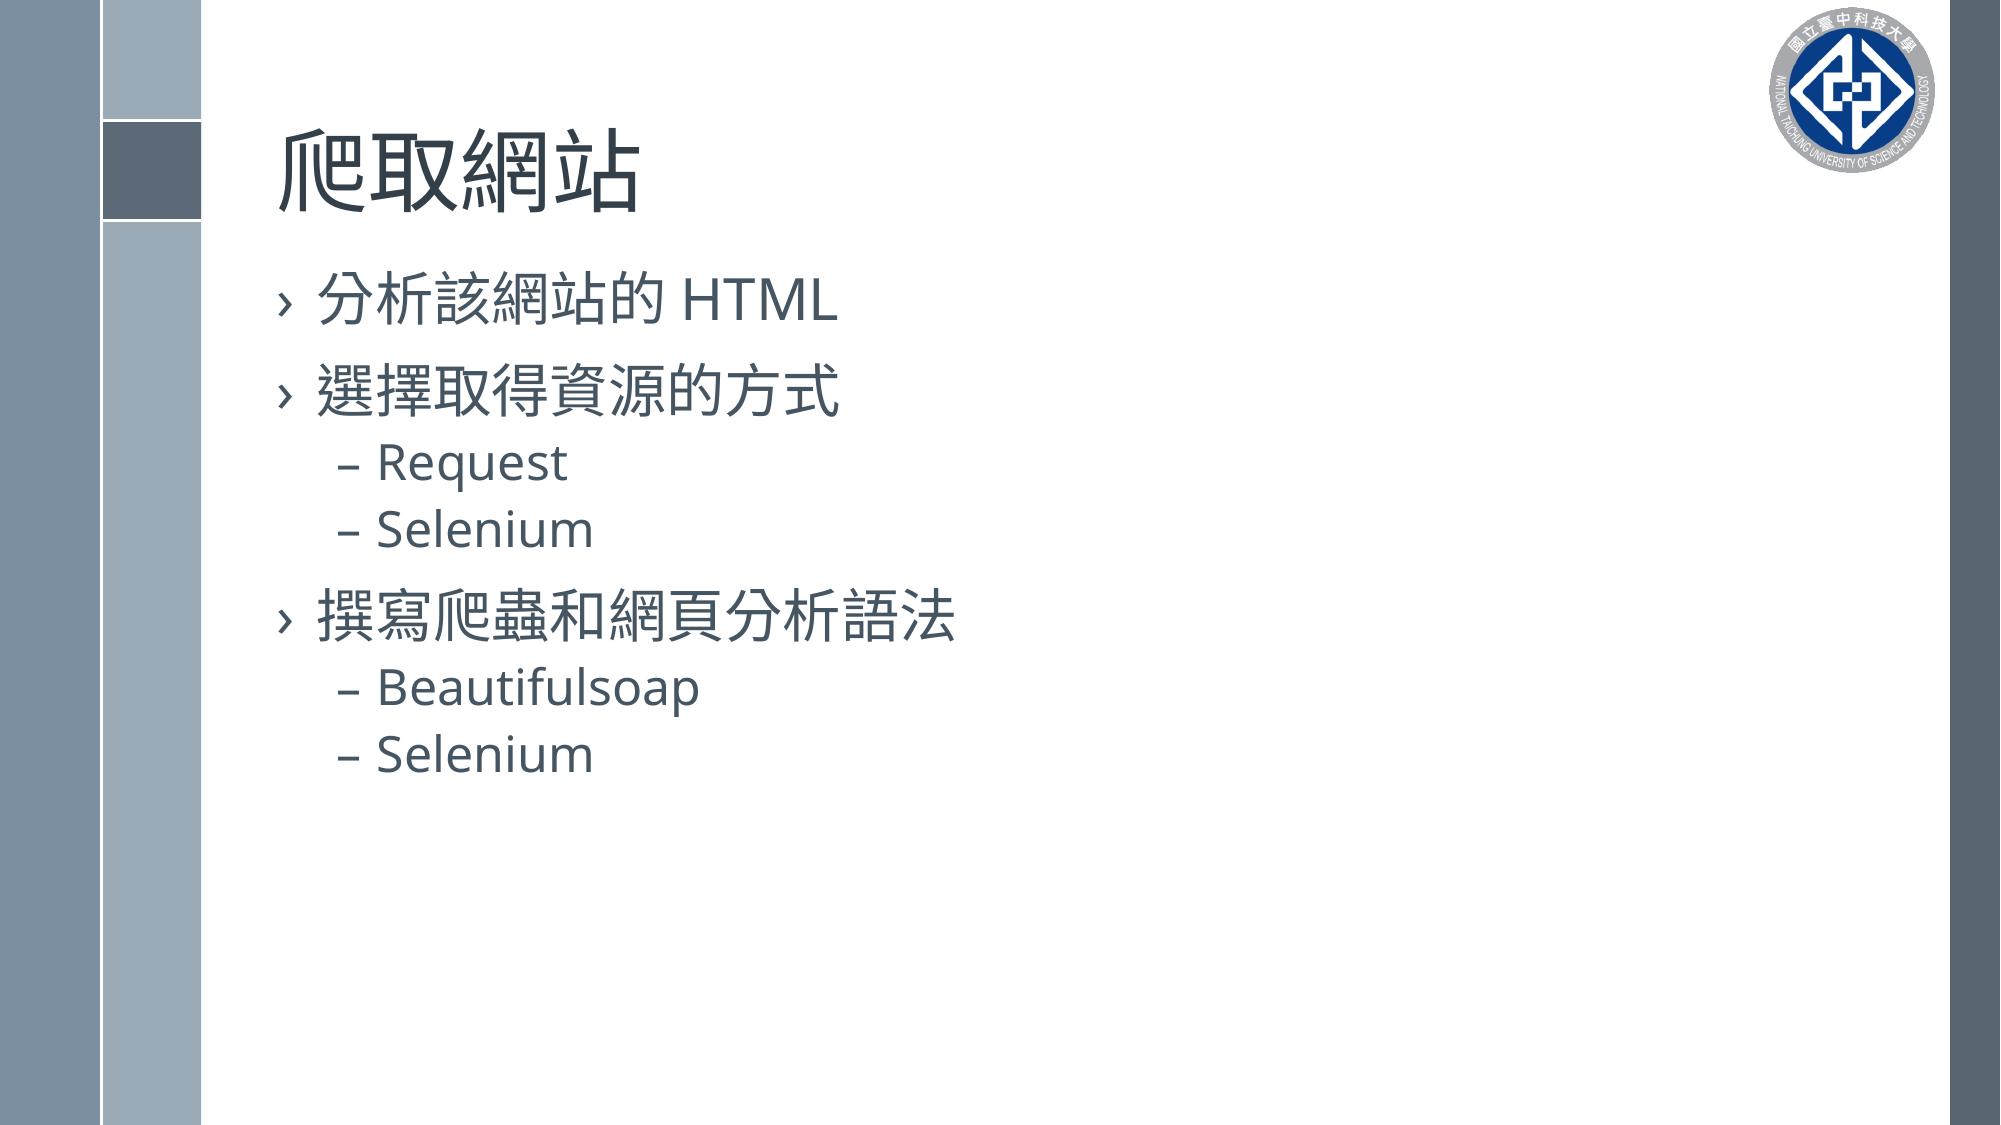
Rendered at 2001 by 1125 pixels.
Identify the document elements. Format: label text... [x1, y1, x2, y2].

list 分析該網站的HTML 選擇取得資源的方式 Request Selenium 撰寫爬蟲和網頁分析語法 Beautifulsoap Selenium [261, 262, 1867, 1013]
title 爬取網站 [261, 29, 1867, 233]
picture [1769, 7, 1935, 173]
